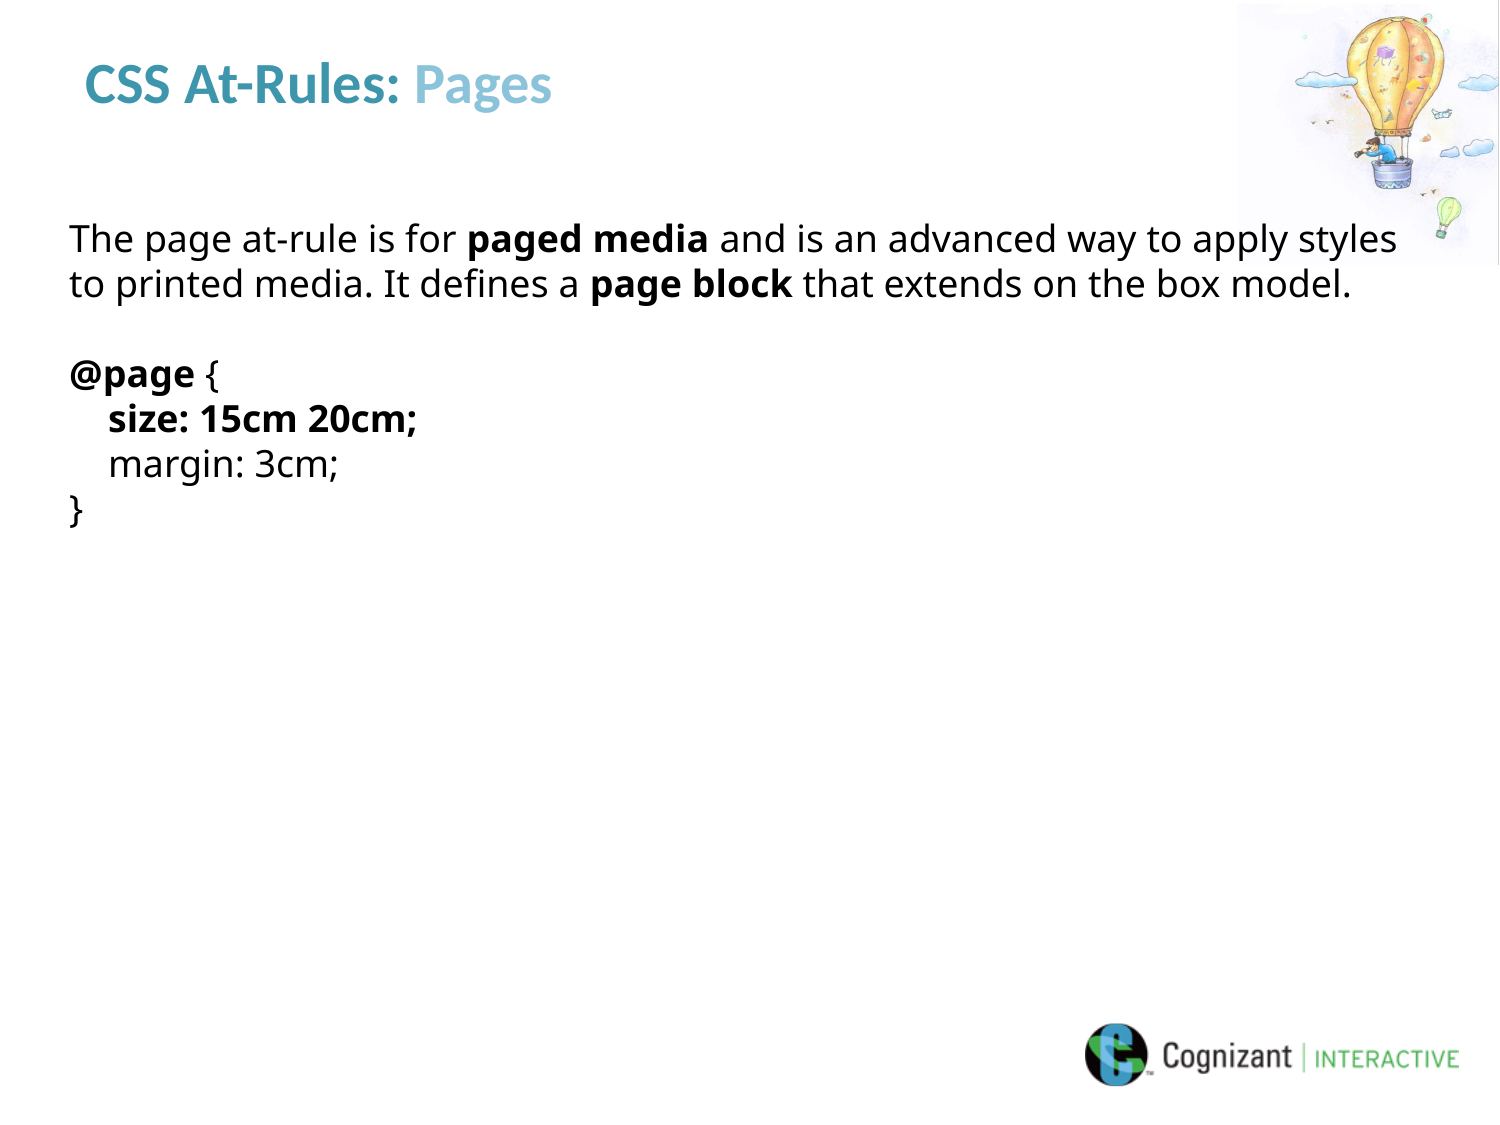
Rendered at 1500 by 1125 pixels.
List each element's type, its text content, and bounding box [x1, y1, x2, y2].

picture [1085, 1022, 1459, 1088]
picture [1237, 0, 1499, 265]
text_box The page at-rule is for paged media and is an advanced way to apply styles to printed media. It defines a page block that extends on the box model. @page { size: 15cm 20cm; margin: 3cm; } [54, 208, 1448, 538]
title CSS At-Rules: Pages [70, 37, 1275, 119]
text_box [53, 20, 1447, 209]
